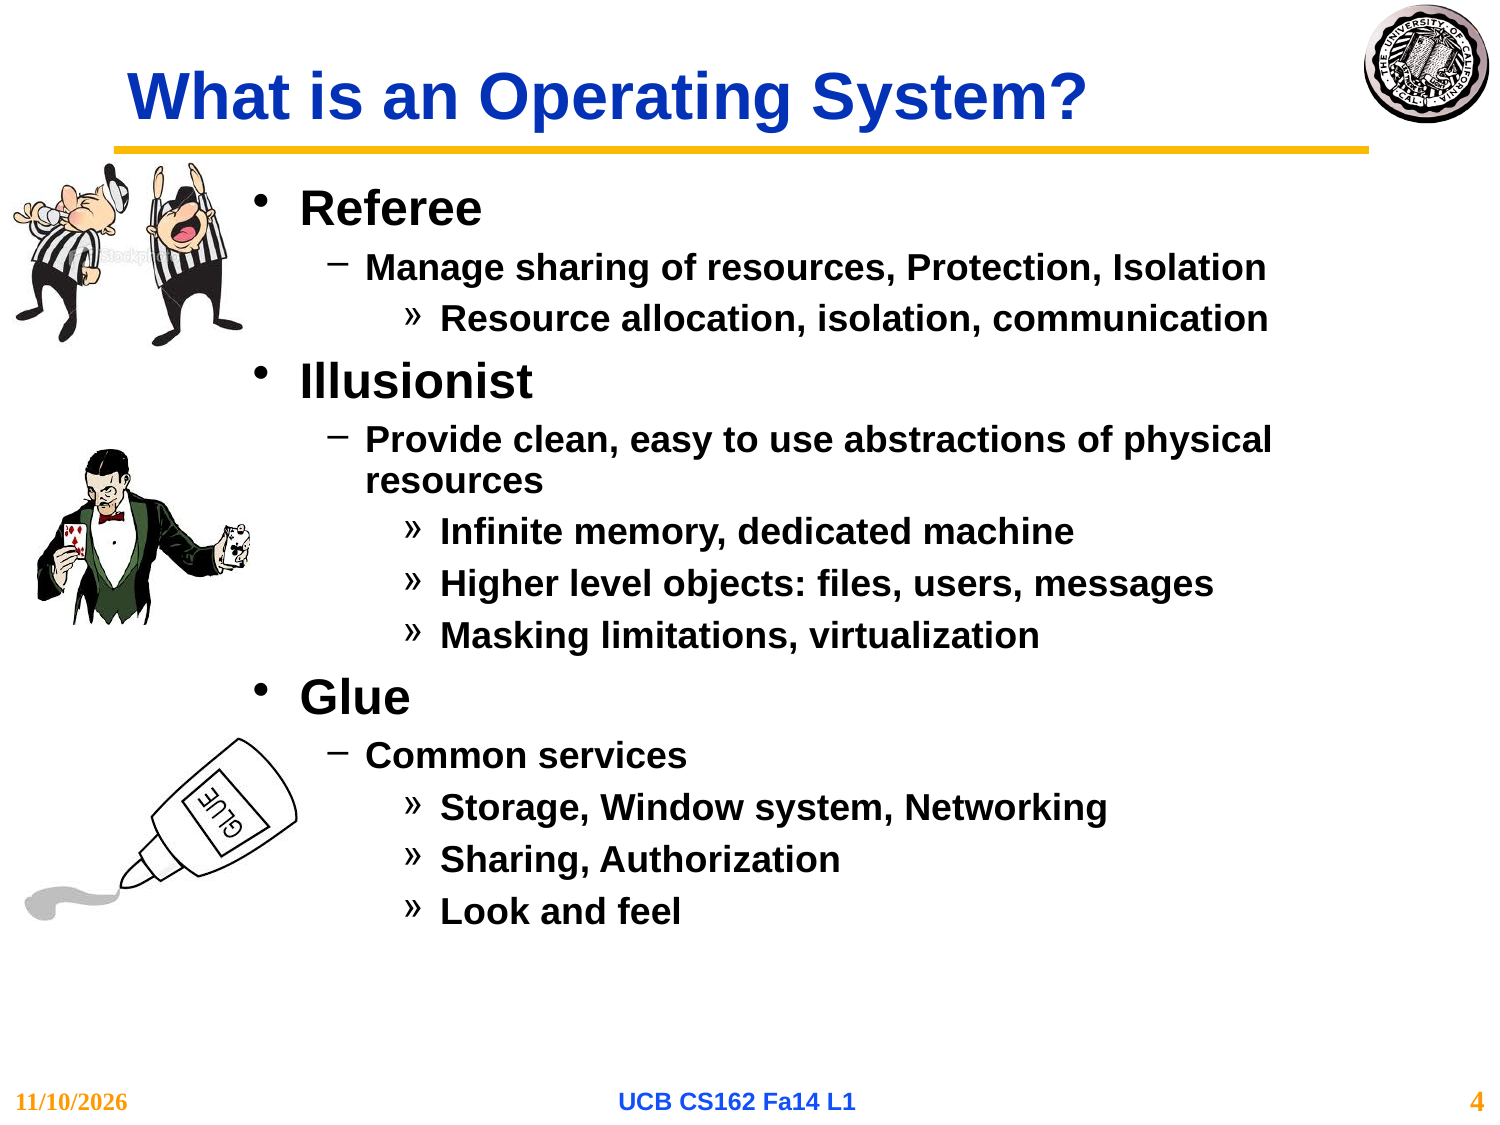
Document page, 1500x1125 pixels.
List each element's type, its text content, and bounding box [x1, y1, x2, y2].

picture [24, 737, 299, 921]
picture [37, 449, 250, 626]
slide_number 4 [1412, 1074, 1500, 1125]
footer UCB CS162 Fa14 L1 [499, 1074, 976, 1125]
title What is an Operating System? [112, 37, 1375, 159]
picture [1350, 0, 1500, 127]
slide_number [0, 1074, 251, 1125]
picture [12, 162, 245, 349]
list Referee Manage sharing of resources, Protection, Isolation Resource allocation, isolation, communication Illusionist Provide clean, easy to use abstractions of physical resources Infinite memory, dedicated machine Higher level objects: files, users, messages Masking limitations, virtualization Glue Common services Storage, Window system, Networking Sharing, Authorization Look and feel [237, 174, 1363, 1038]
